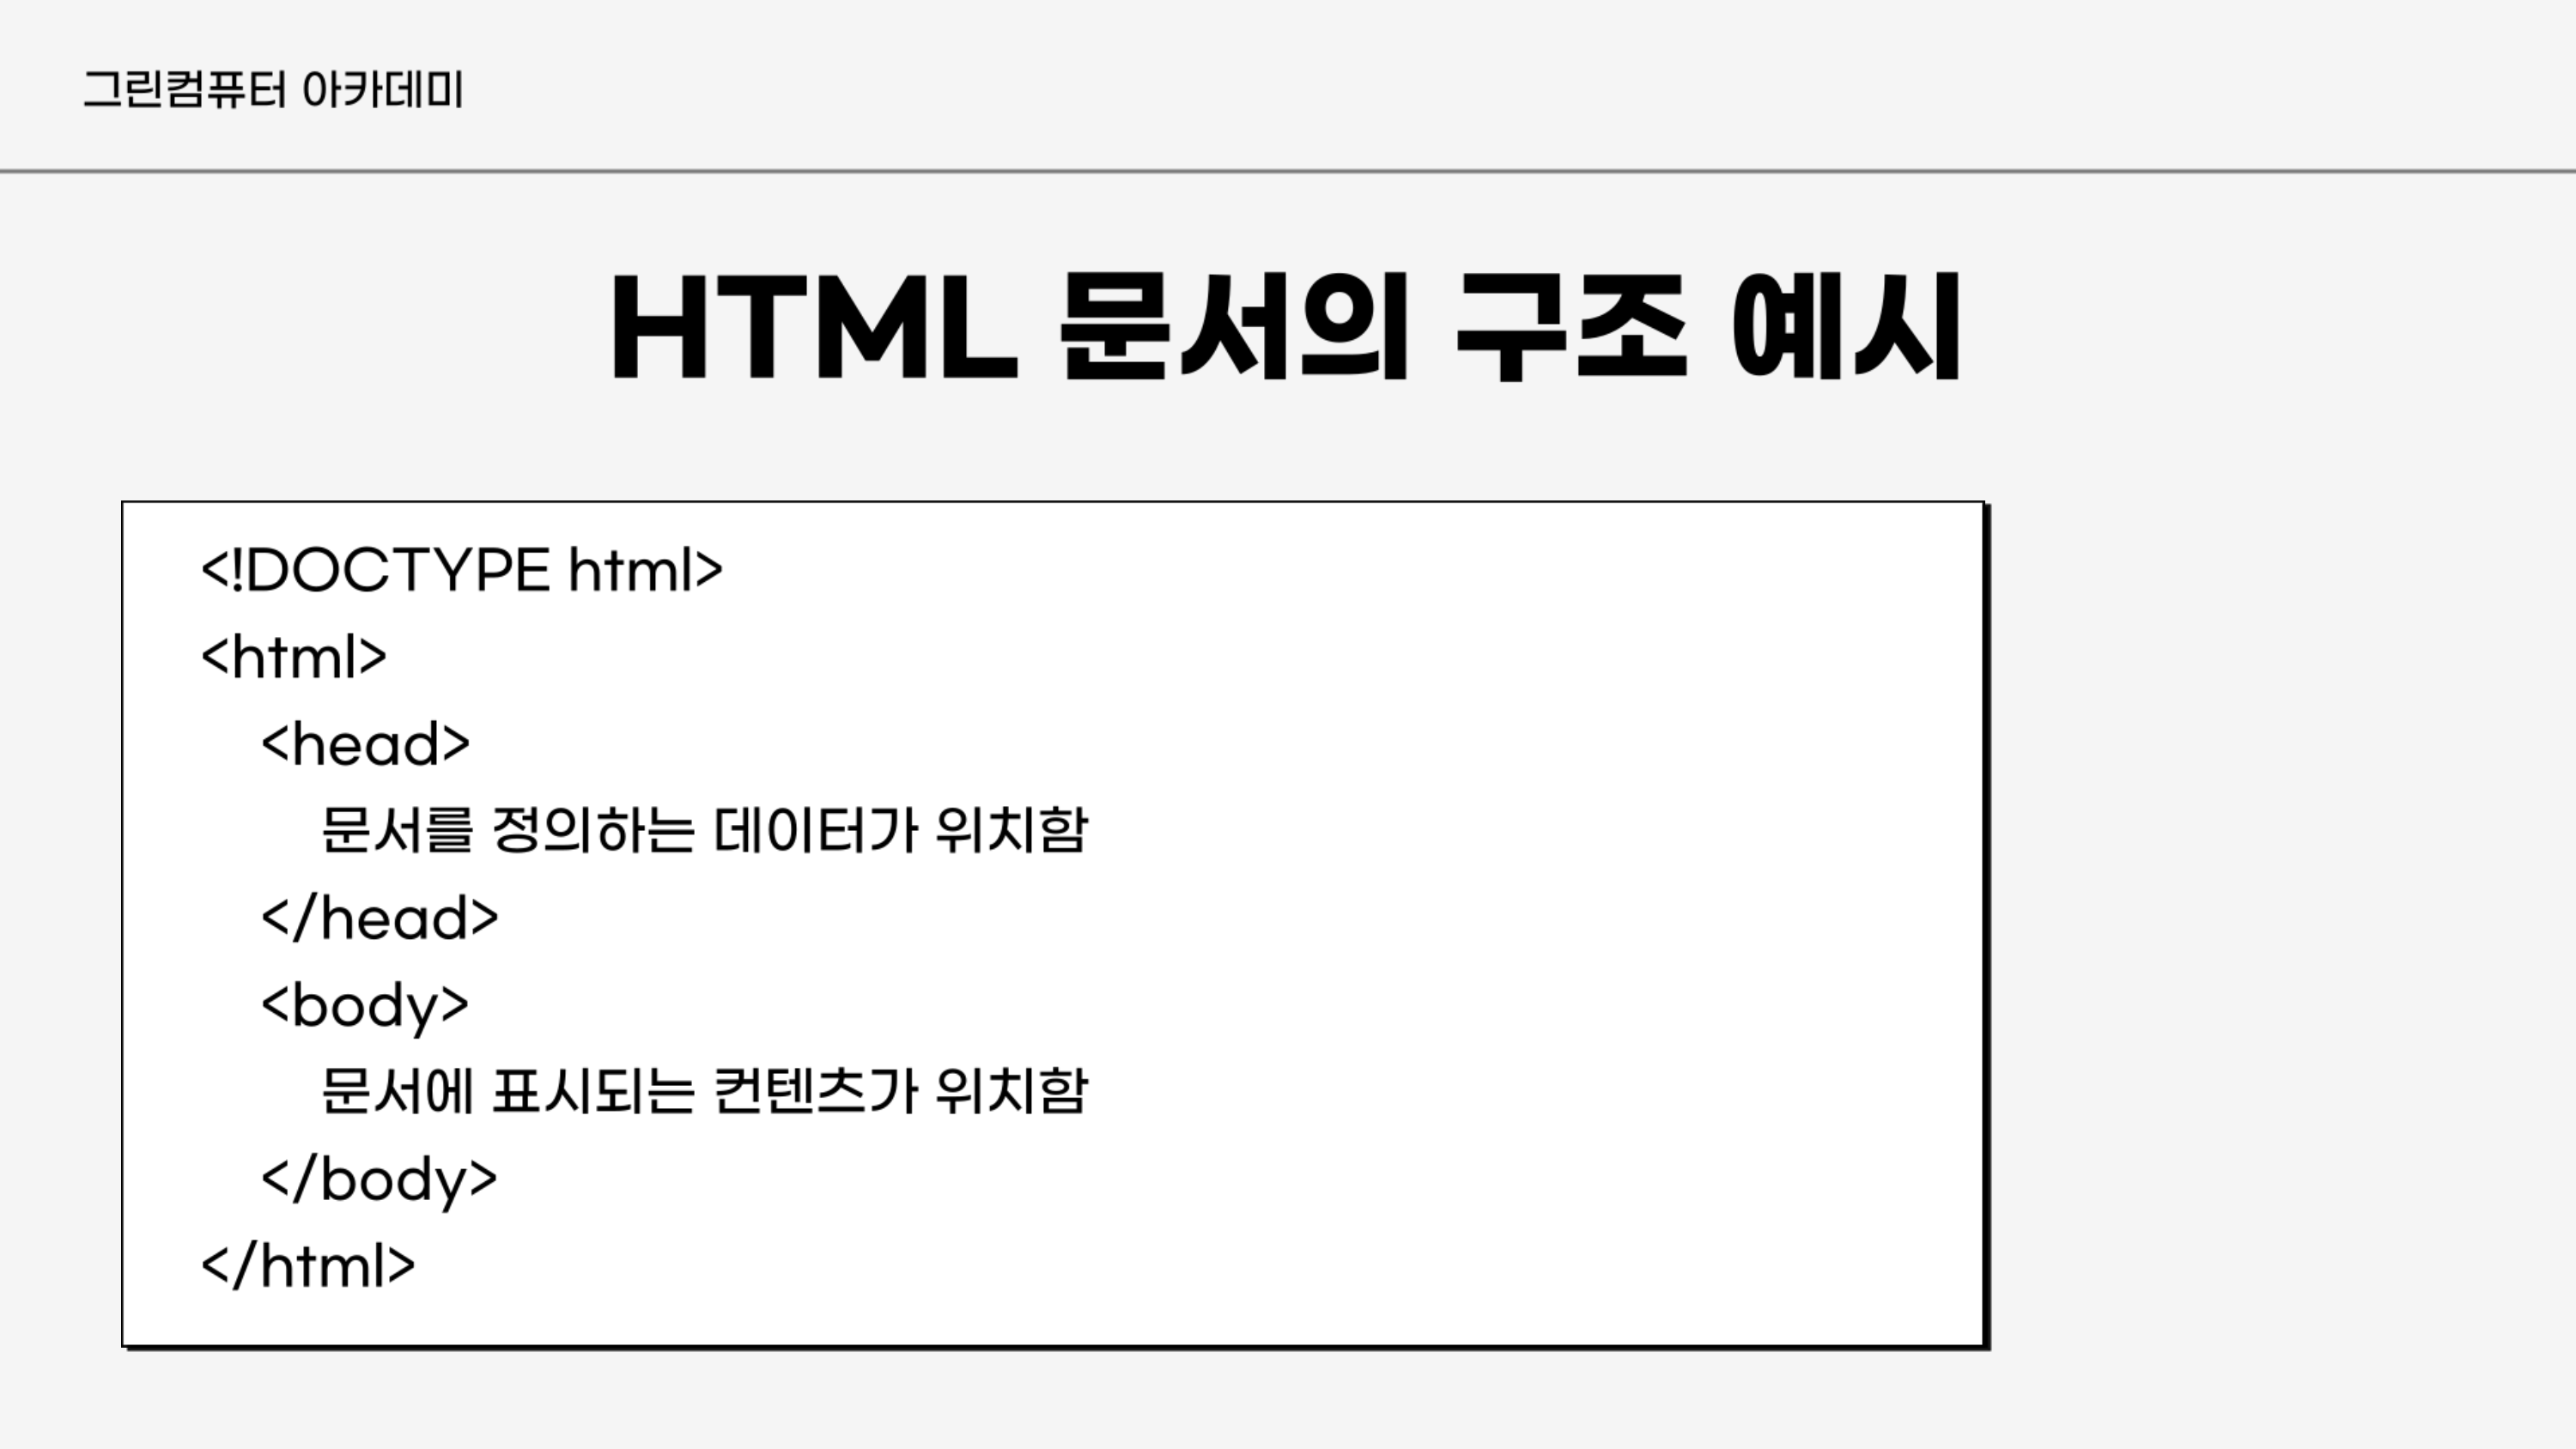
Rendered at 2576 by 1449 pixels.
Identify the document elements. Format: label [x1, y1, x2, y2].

text_box [0, 163, 2576, 179]
text_box [121, 500, 1985, 1348]
picture [0, 179, 2576, 1449]
picture [0, 57, 2576, 163]
